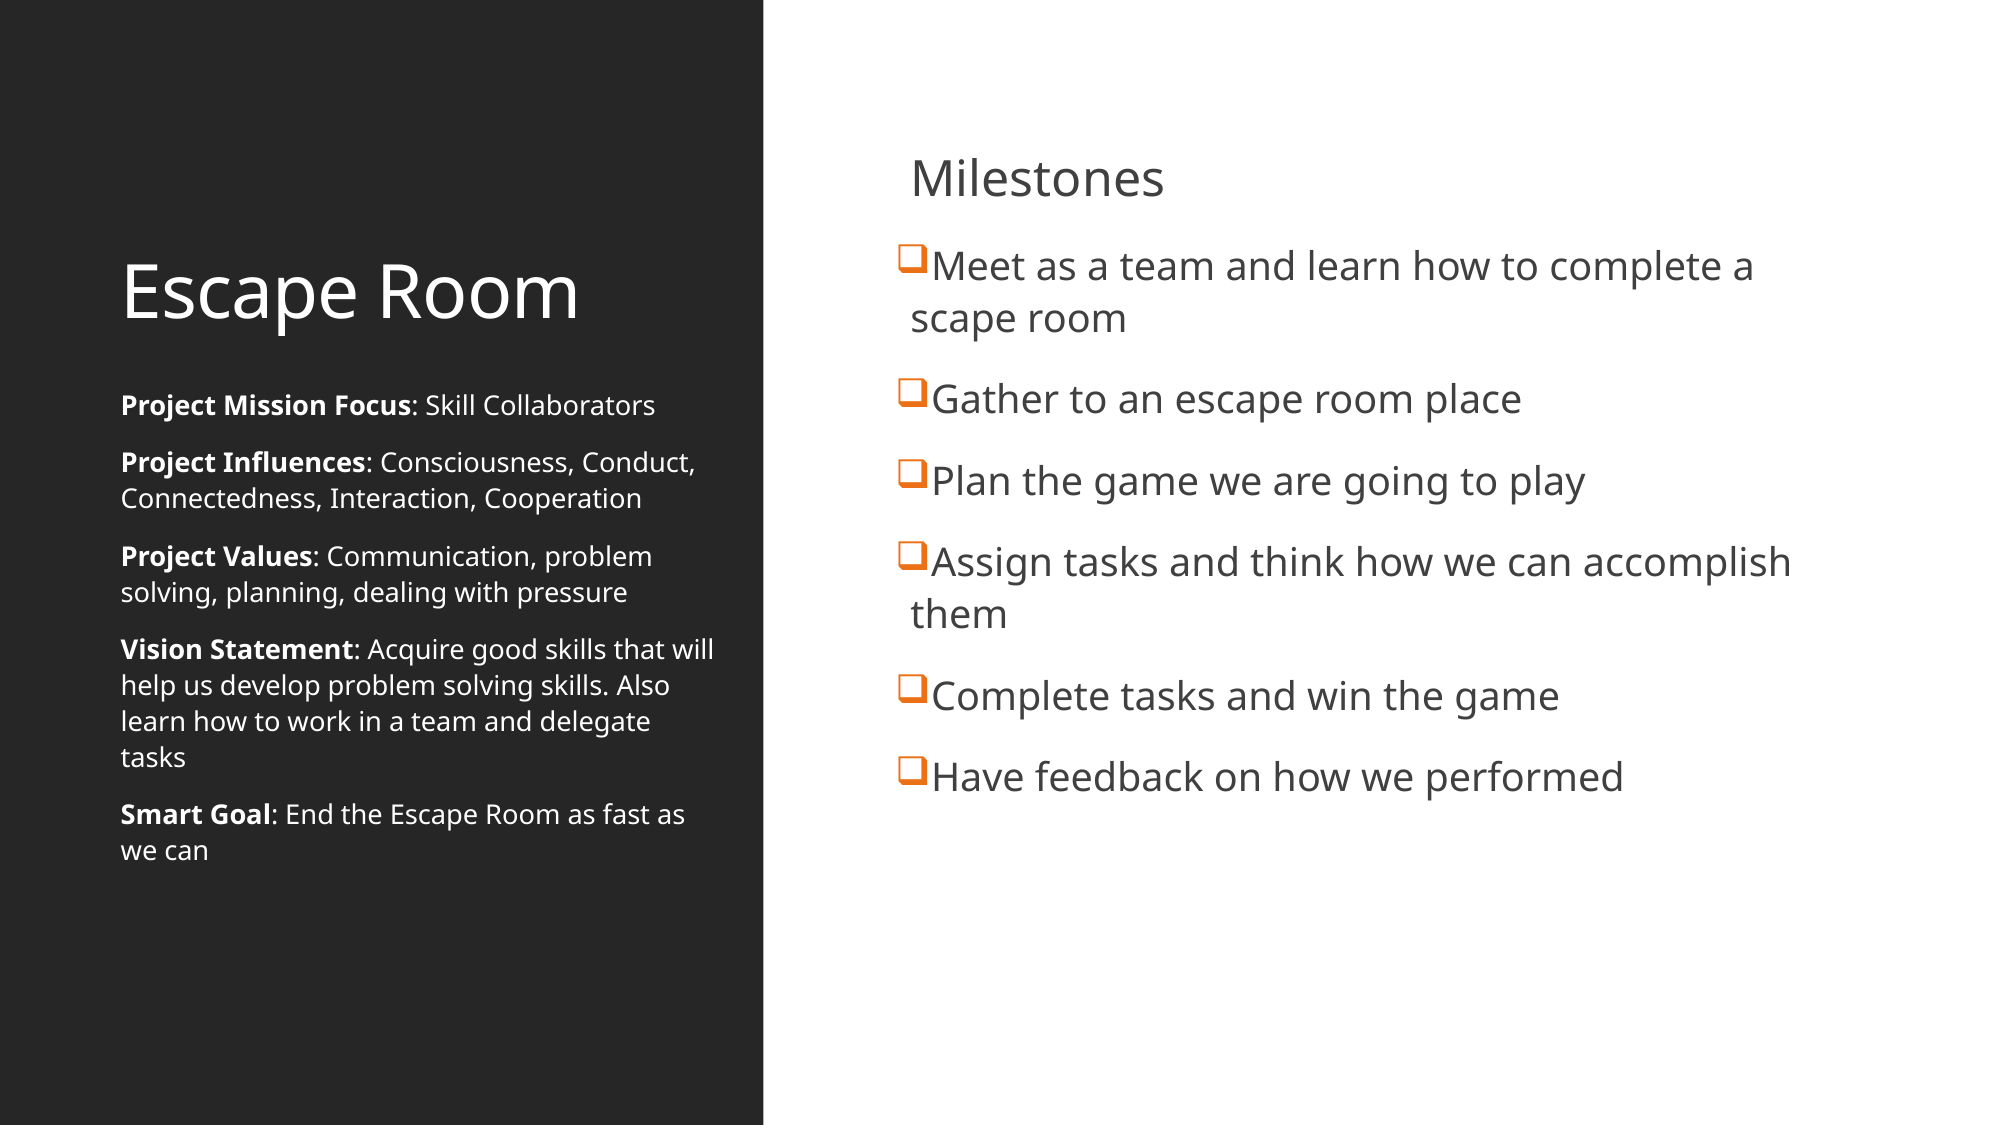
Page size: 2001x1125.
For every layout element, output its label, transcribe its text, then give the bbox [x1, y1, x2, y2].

list Milestones Meet as a team and learn how to complete a scape room Gather to an escape room place Plan the game we are going to play Assign tasks and think how we can accomplish them Complete tasks and win the game Have feedback on how we performed [895, 133, 1868, 1002]
text_box Project Mission Focus: Skill Collaborators Project Influences: Consciousness, Conduct, Connectedness, Interaction, Cooperation Project Values: Communication, problem solving, planning, dealing with pressure Vision Statement: Acquire good skills that will help us develop problem solving skills. Also learn how to work in a team and delegate tasks Smart Goal: End the Escape Room as fast as we can [105, 377, 735, 881]
title Escape Room [105, 220, 683, 342]
